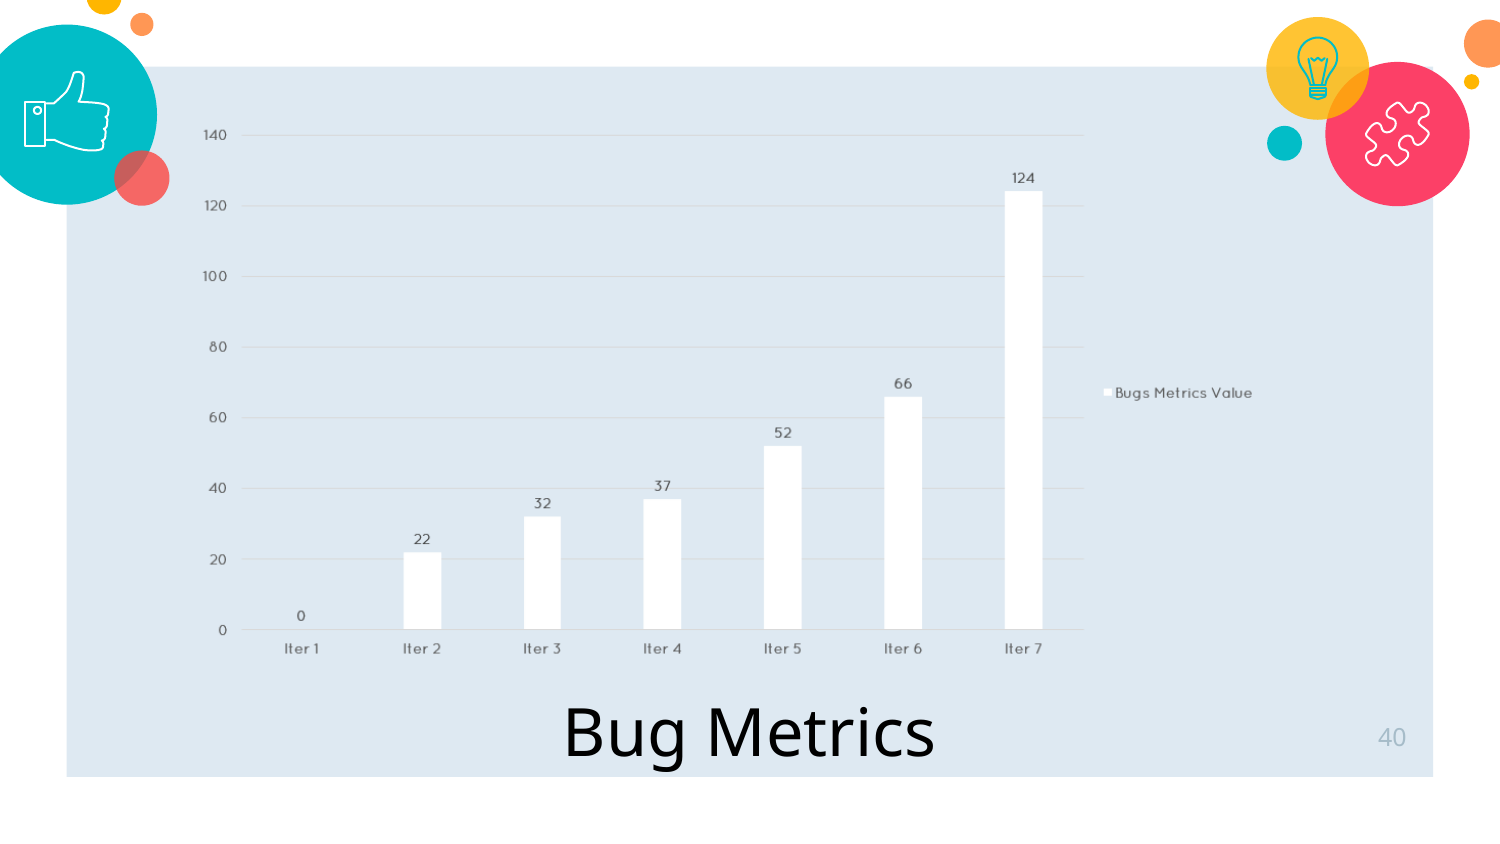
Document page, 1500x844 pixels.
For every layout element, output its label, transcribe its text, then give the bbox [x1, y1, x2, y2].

picture [177, 99, 1266, 672]
text_box Bug Metrics [361, 693, 1139, 766]
slide_number 40 [1331, 706, 1422, 771]
